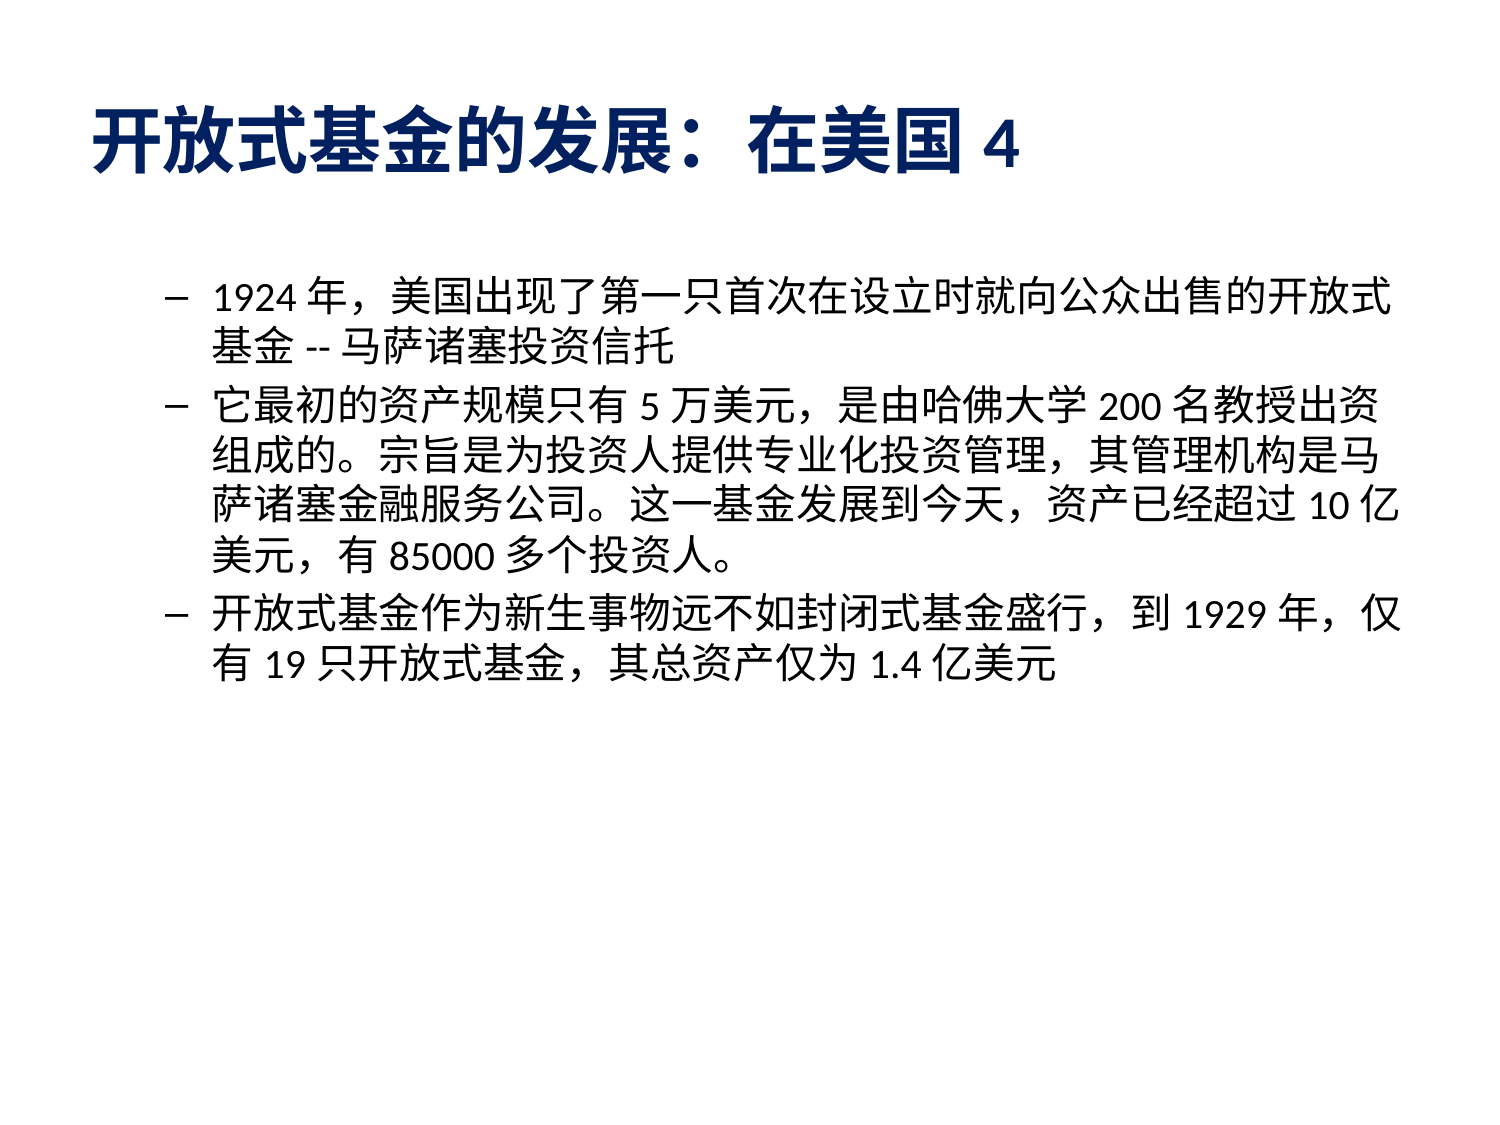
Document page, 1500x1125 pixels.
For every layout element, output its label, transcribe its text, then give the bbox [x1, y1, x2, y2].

title 开放式基金的发展：在美国4 [75, 45, 1425, 233]
list 1924年，美国出现了第一只首次在设立时就向公众出售的开放式基金--马萨诸塞投资信托 它最初的资产规模只有5万美元，是由哈佛大学200名教授出资组成的。宗旨是为投资人提供专业化投资管理，其管理机构是马萨诸塞金融服务公司。这一基金发展到今天，资产已经超过10亿美元，有85000多个投资人。 开放式基金作为新生事物远不如封闭式基金盛行，到1929年，仅有19只开放式基金，其总资产仅为1.4亿美元 [75, 262, 1425, 1005]
